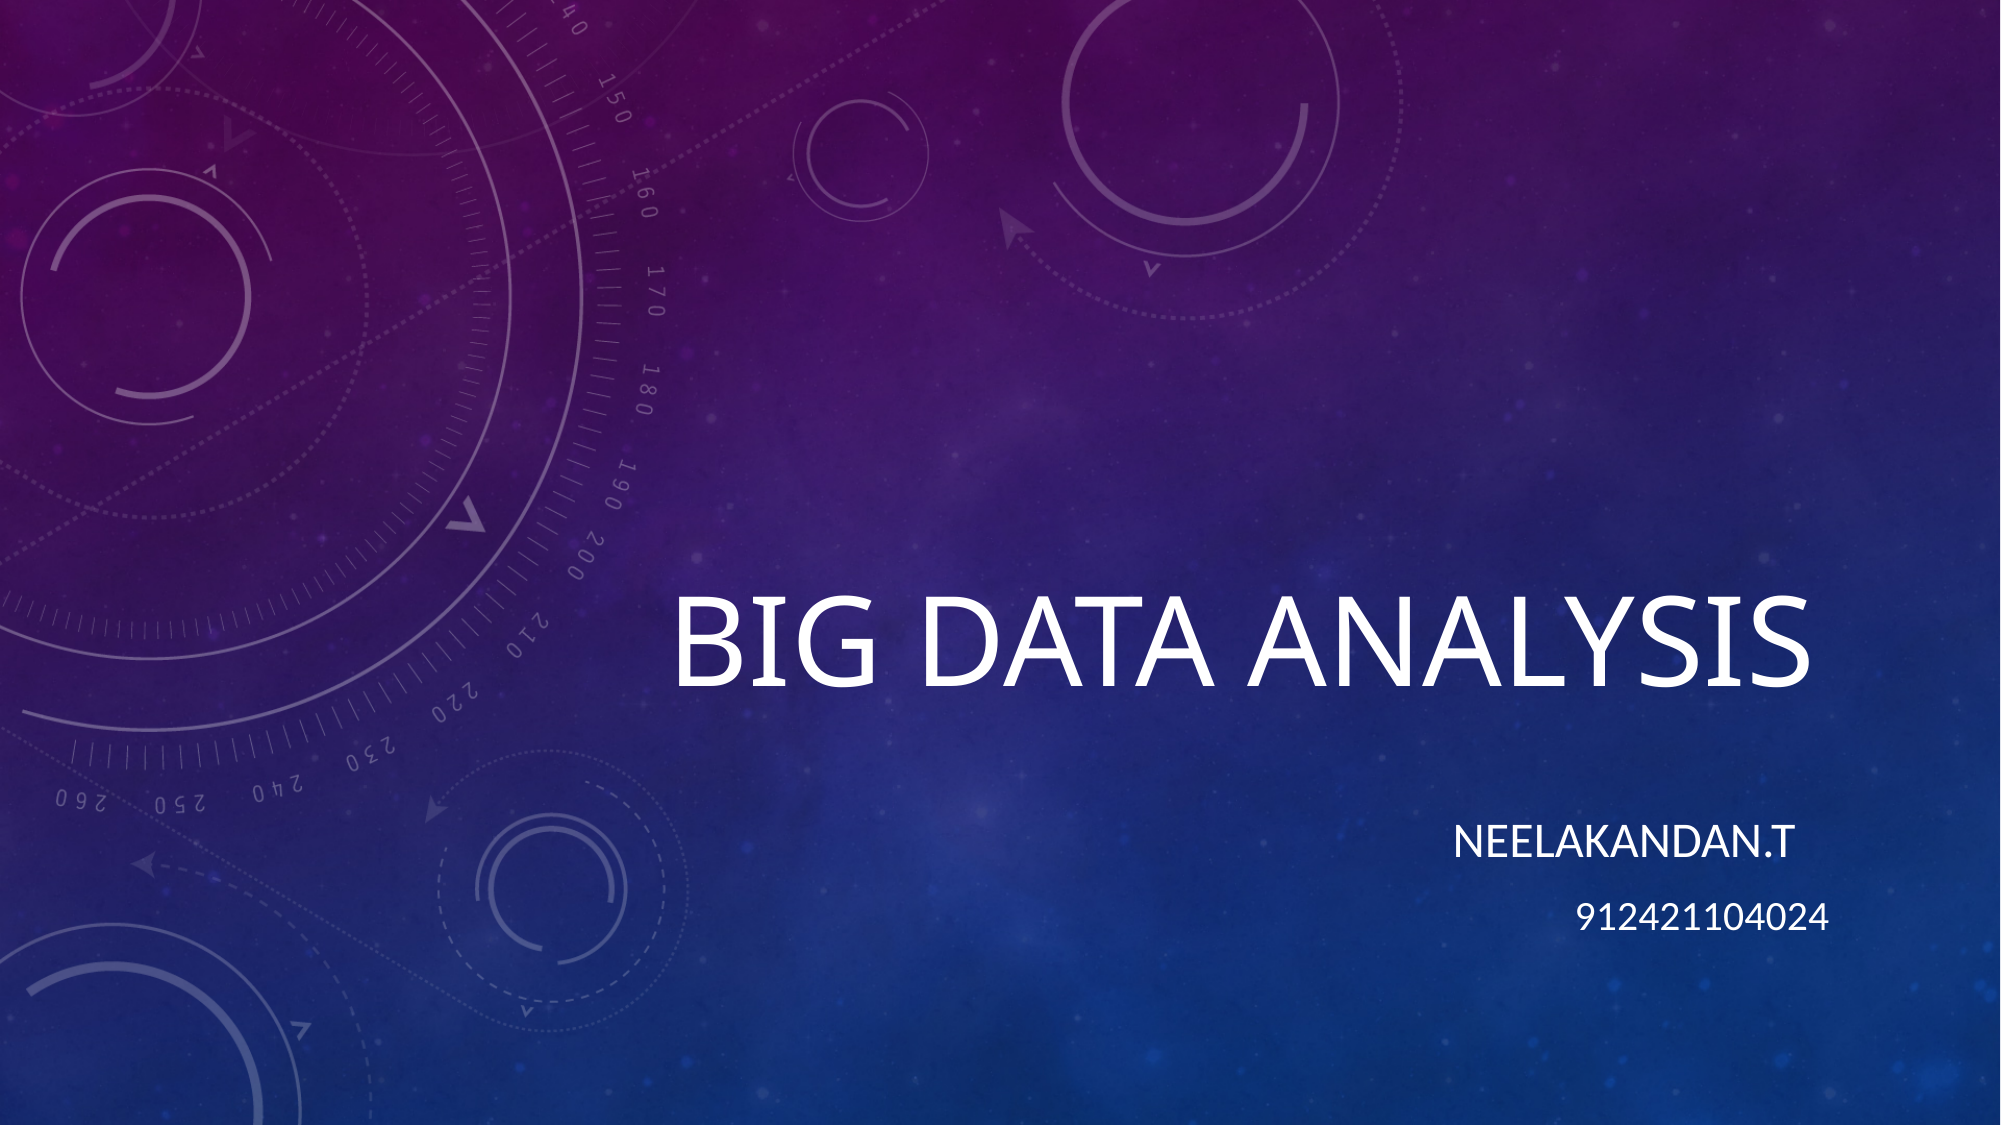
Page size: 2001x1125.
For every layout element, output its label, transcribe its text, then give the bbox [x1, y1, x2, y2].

title Big data analysis [650, 322, 1831, 720]
subtitle Neelakandan.t 912421104024 [663, 719, 1845, 950]
picture [0, 0, 2001, 1125]
